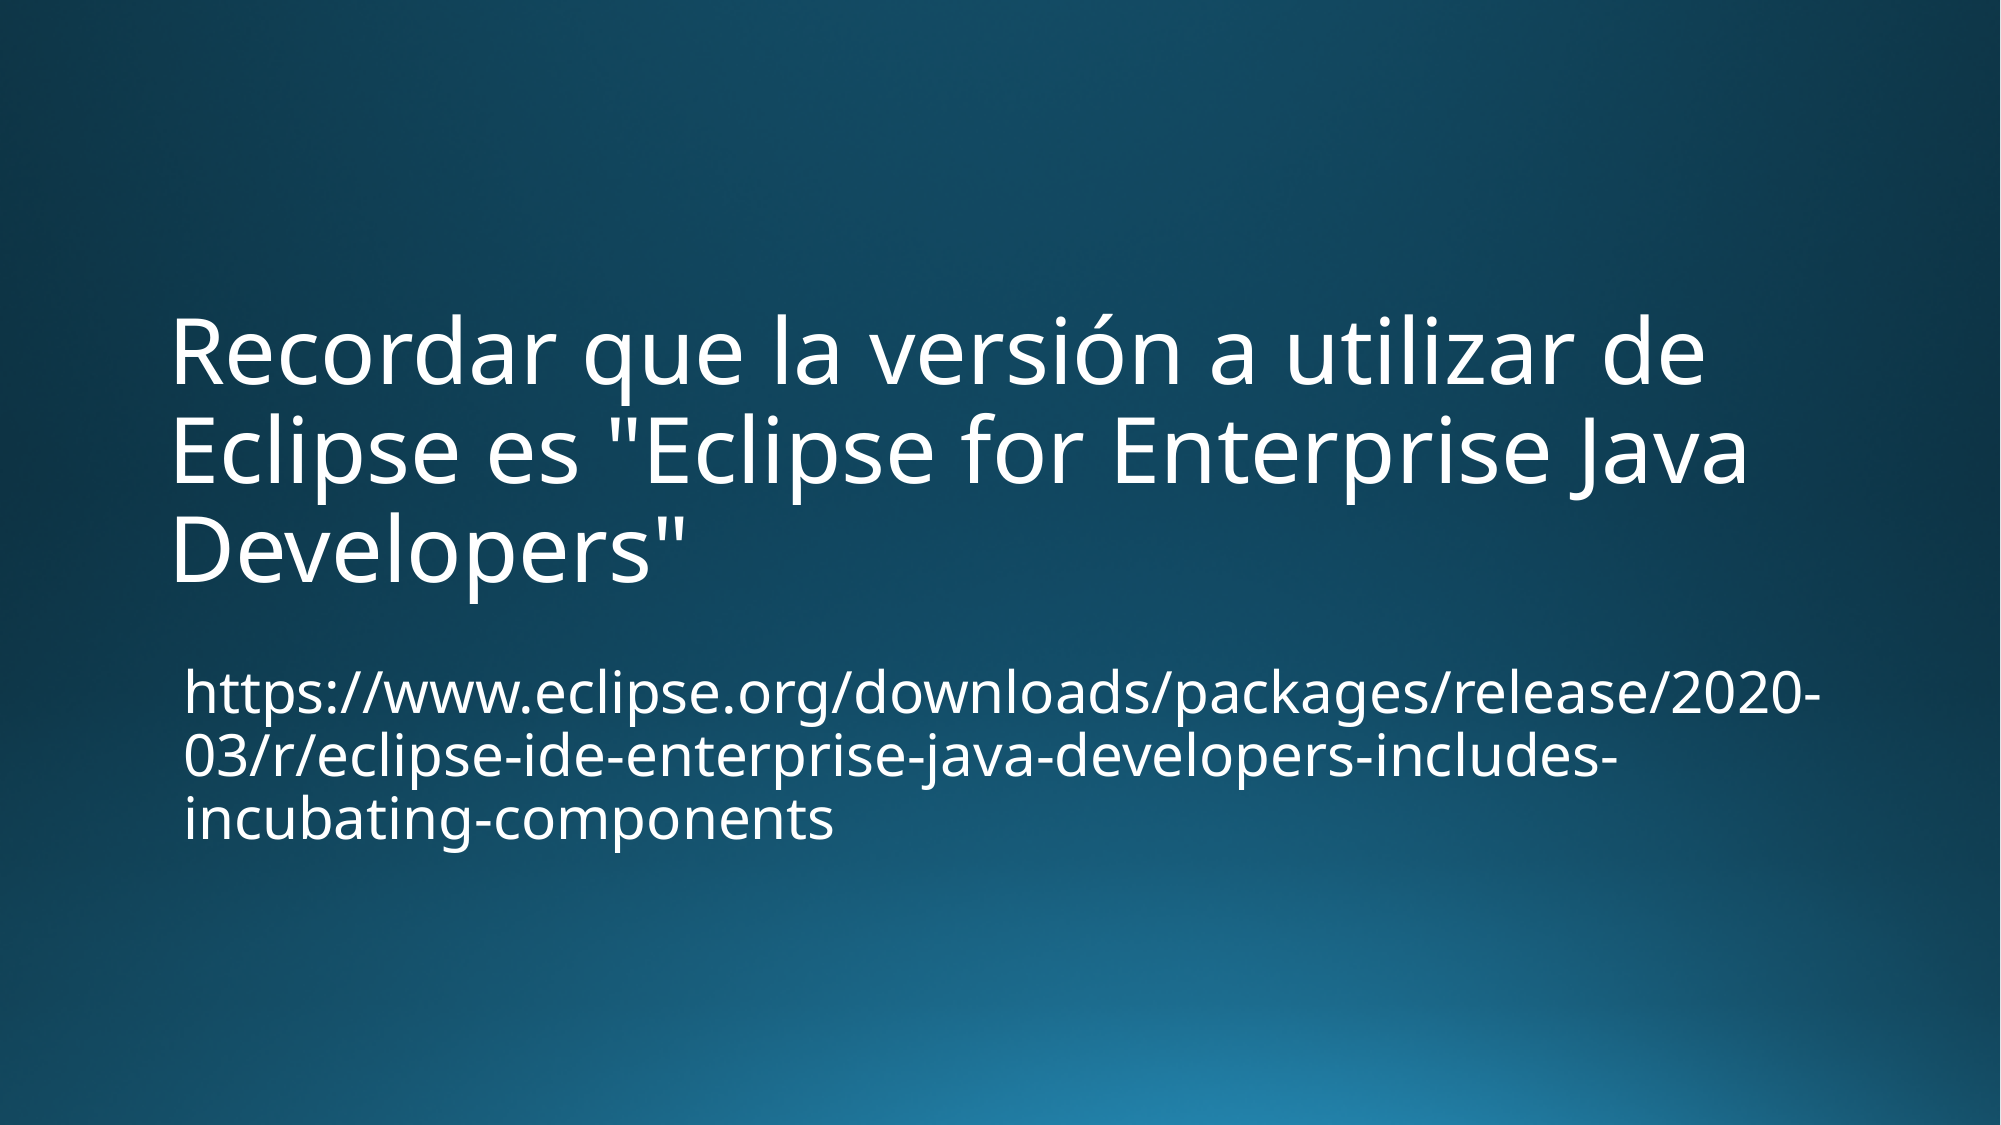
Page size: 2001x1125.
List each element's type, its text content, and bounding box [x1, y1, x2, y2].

picture [0, 0, 2001, 1125]
list https://www.eclipse.org/downloads/packages/release/2020-03/r/eclipse-ide-enterprise-java-developers-includes-incubating-components [168, 655, 1846, 904]
title Recordar que la versión a utilizar de Eclipse es "Eclipse for Enterprise Java Developers" [153, 345, 1879, 563]
